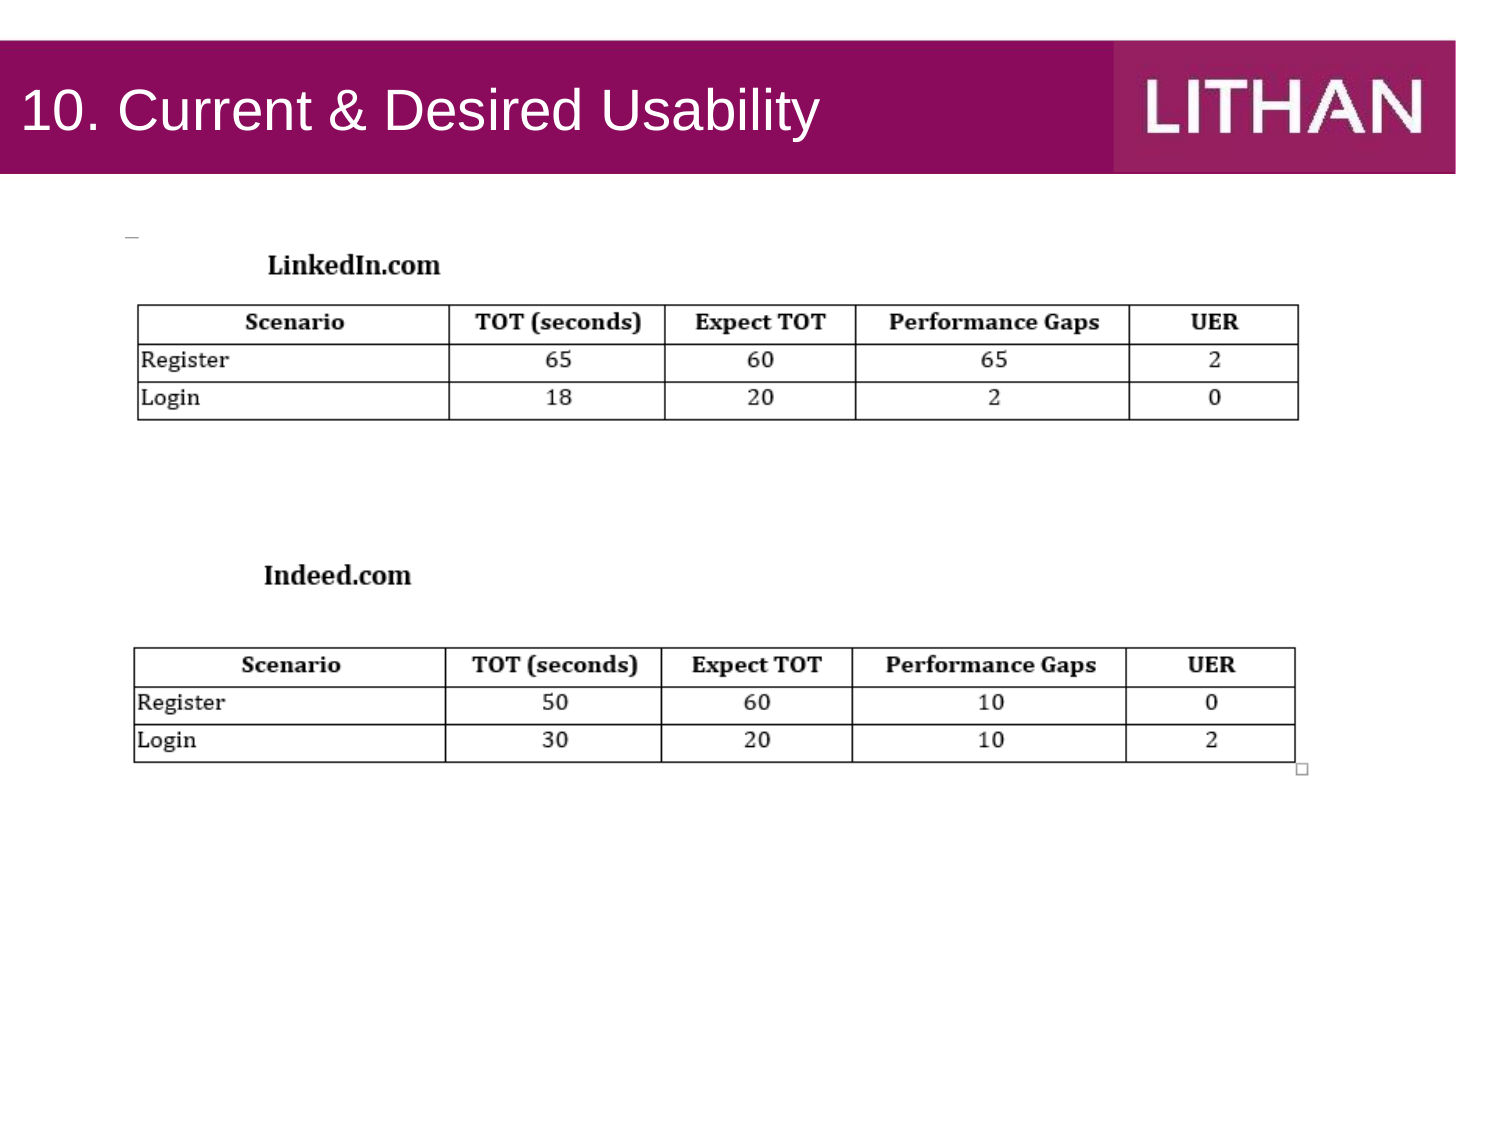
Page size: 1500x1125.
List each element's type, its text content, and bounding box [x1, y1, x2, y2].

picture [124, 237, 1318, 435]
title 10. Current & Desired Usability [18, 70, 825, 261]
picture [104, 527, 1318, 783]
picture [0, 37, 1456, 178]
